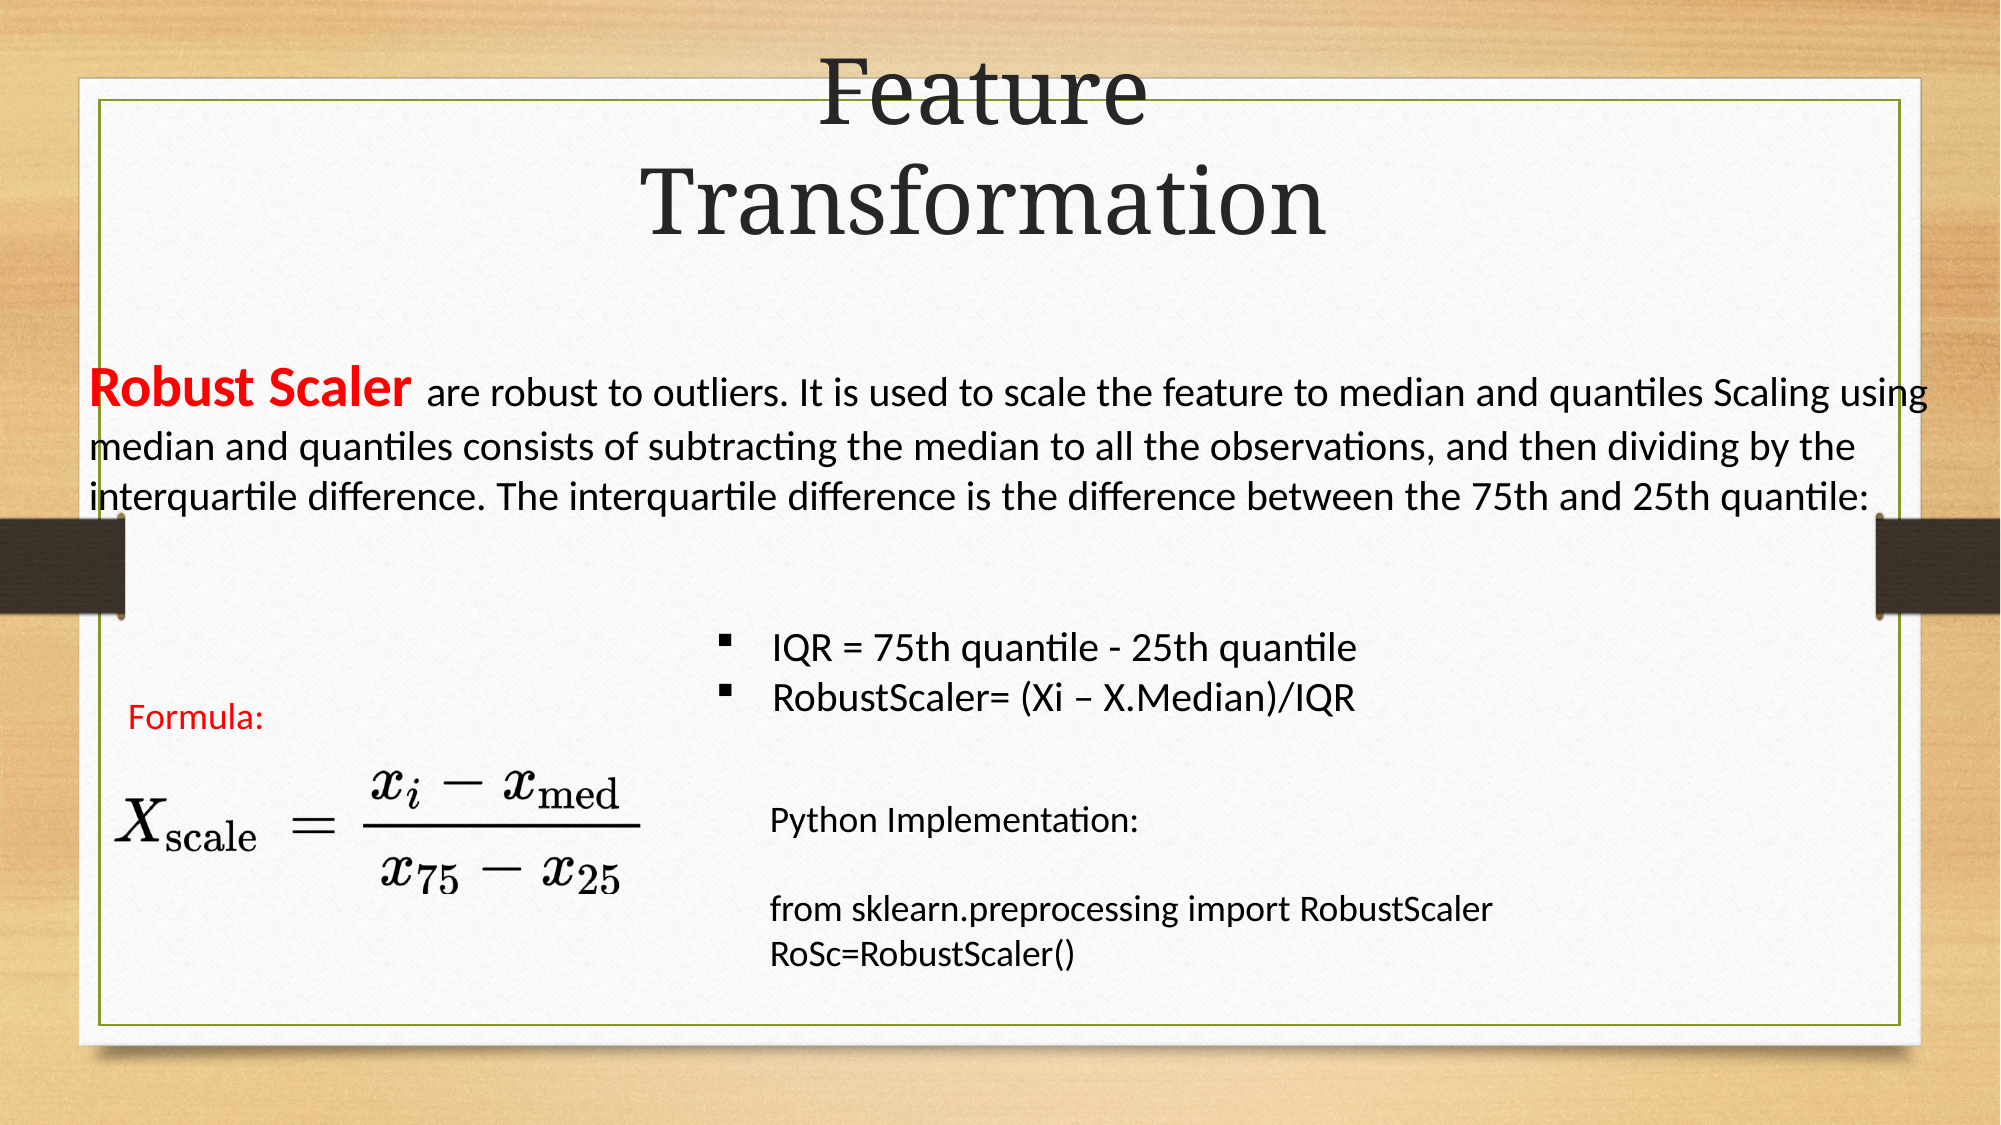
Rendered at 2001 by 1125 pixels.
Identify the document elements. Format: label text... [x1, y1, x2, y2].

text_box Python Implementation: from sklearn.preprocessing import RobustScaler RoSc=RobustScaler() [767, 793, 1504, 1019]
picture [0, 0, 2001, 1125]
text_box IQR = 75th quantile - 25th quantile RobustScaler= (Xi – X.Median)/IQR [713, 618, 1360, 721]
text_box Formula: [126, 689, 267, 737]
text_box Robust Scaler are robust to outliers. It is used to scale the feature to median and quantiles Scaling using median and quantiles consists of subtracting the median to all the observations, and then dividing by the interquartile difference. The interquartile difference is the difference between the 75th and 25th quantile: [86, 347, 1941, 519]
title Feature Transformation [627, 30, 1338, 253]
